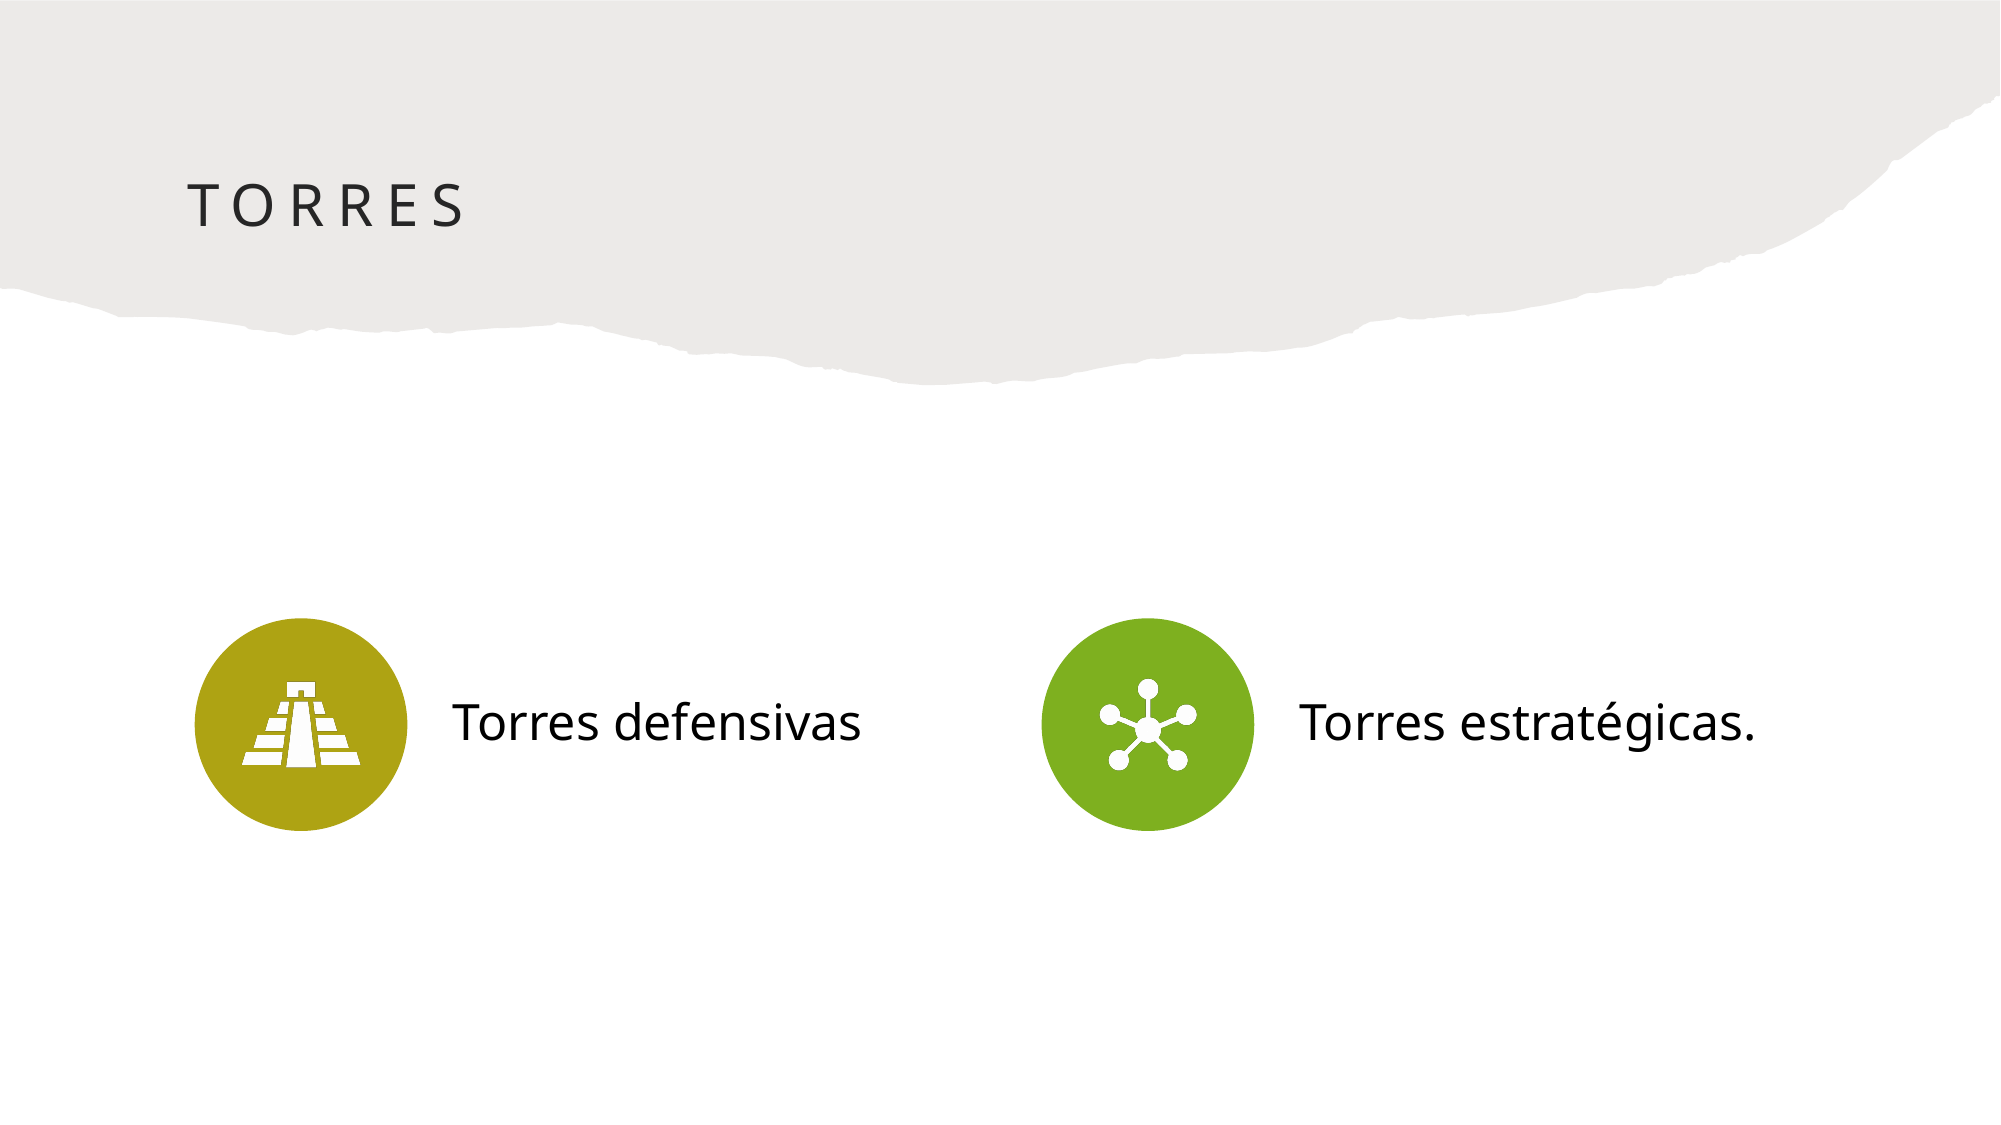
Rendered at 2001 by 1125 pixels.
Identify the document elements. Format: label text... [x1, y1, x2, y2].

text_box [0, 98, 2000, 1125]
text_box [0, 0, 2000, 387]
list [172, 424, 1824, 1025]
title TORRES [172, 99, 1782, 300]
